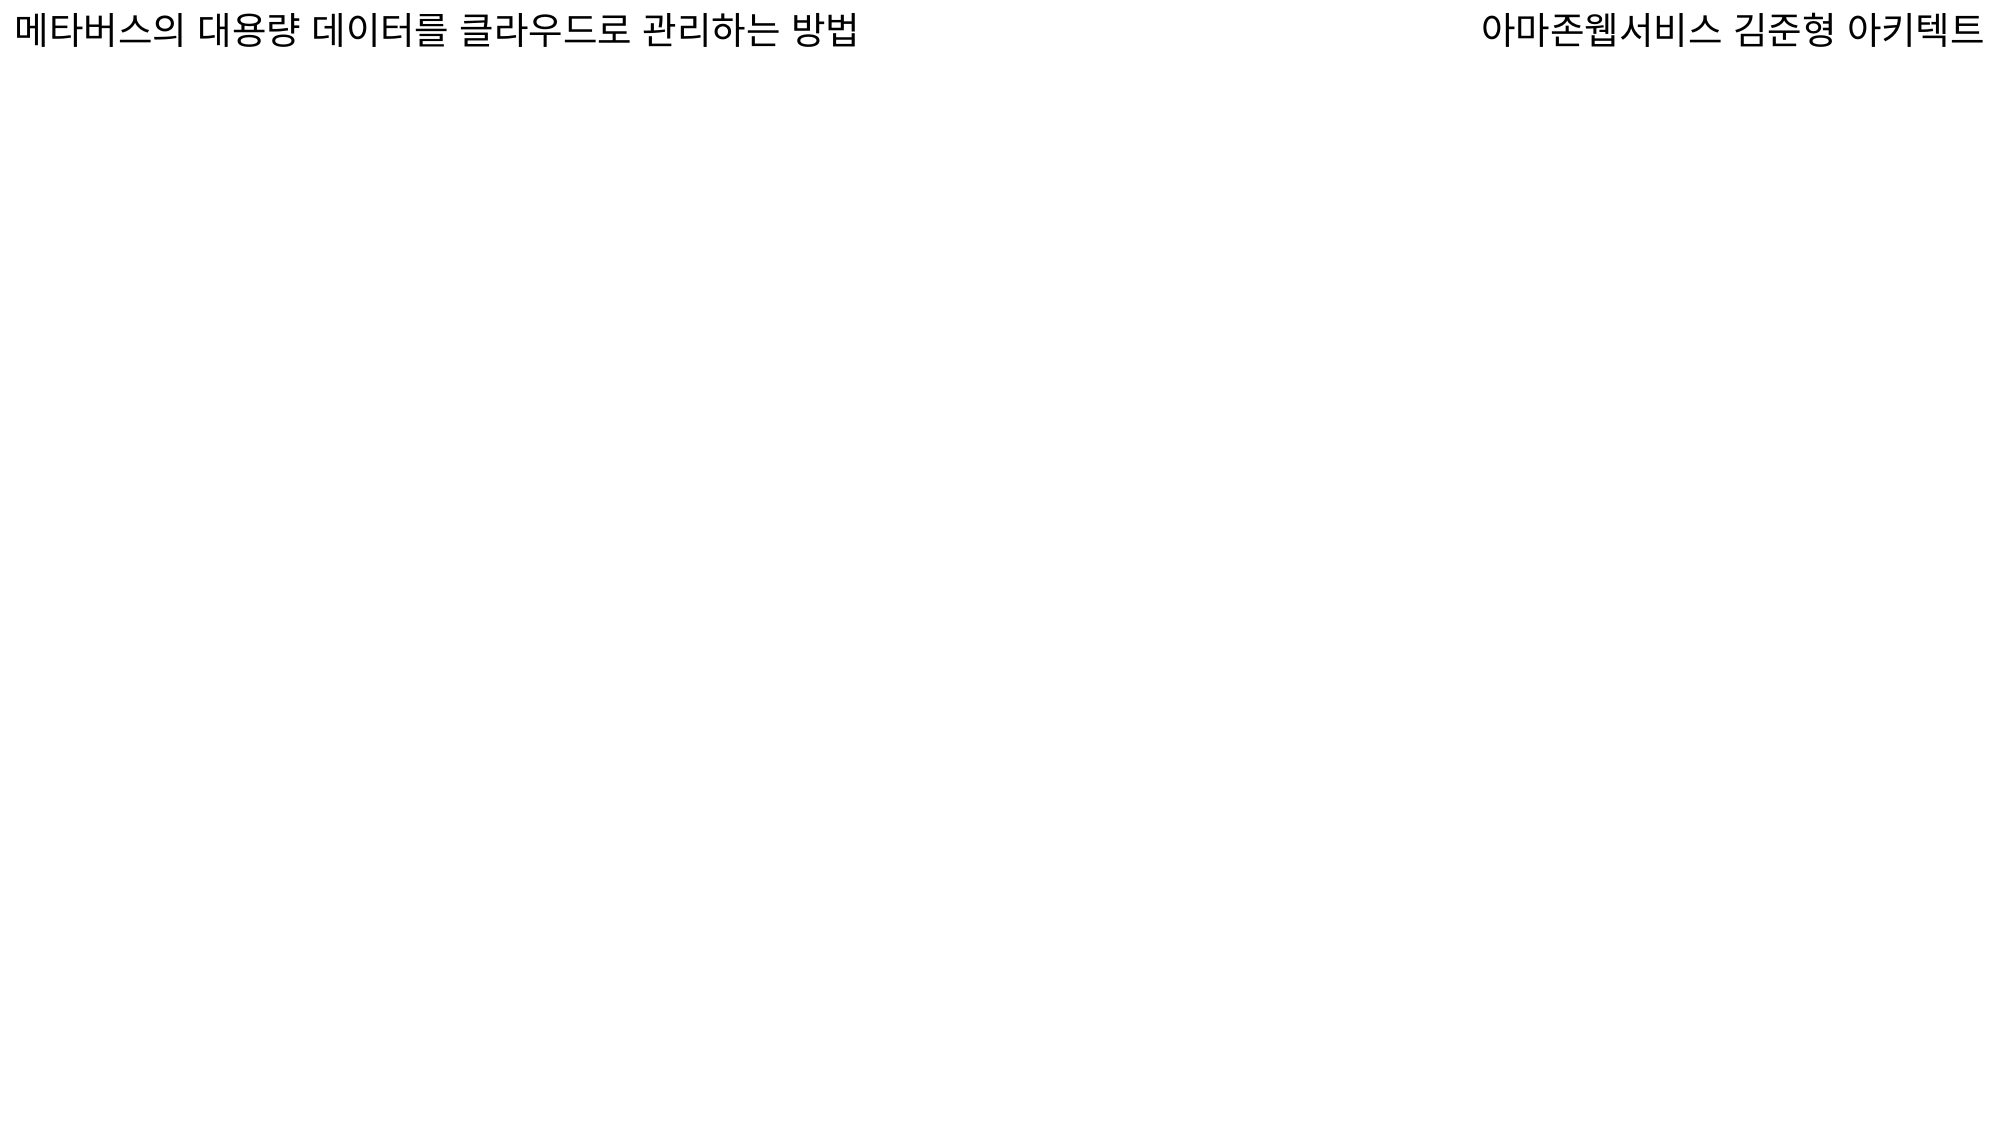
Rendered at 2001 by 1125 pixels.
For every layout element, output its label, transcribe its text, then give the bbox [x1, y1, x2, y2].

text_box 메타버스의 대용량 데이터를 클라우드로 관리하는 방법 [0, 0, 1000, 60]
text_box 아마존웹서비스 김준형 아키텍트 [1389, 0, 2000, 60]
